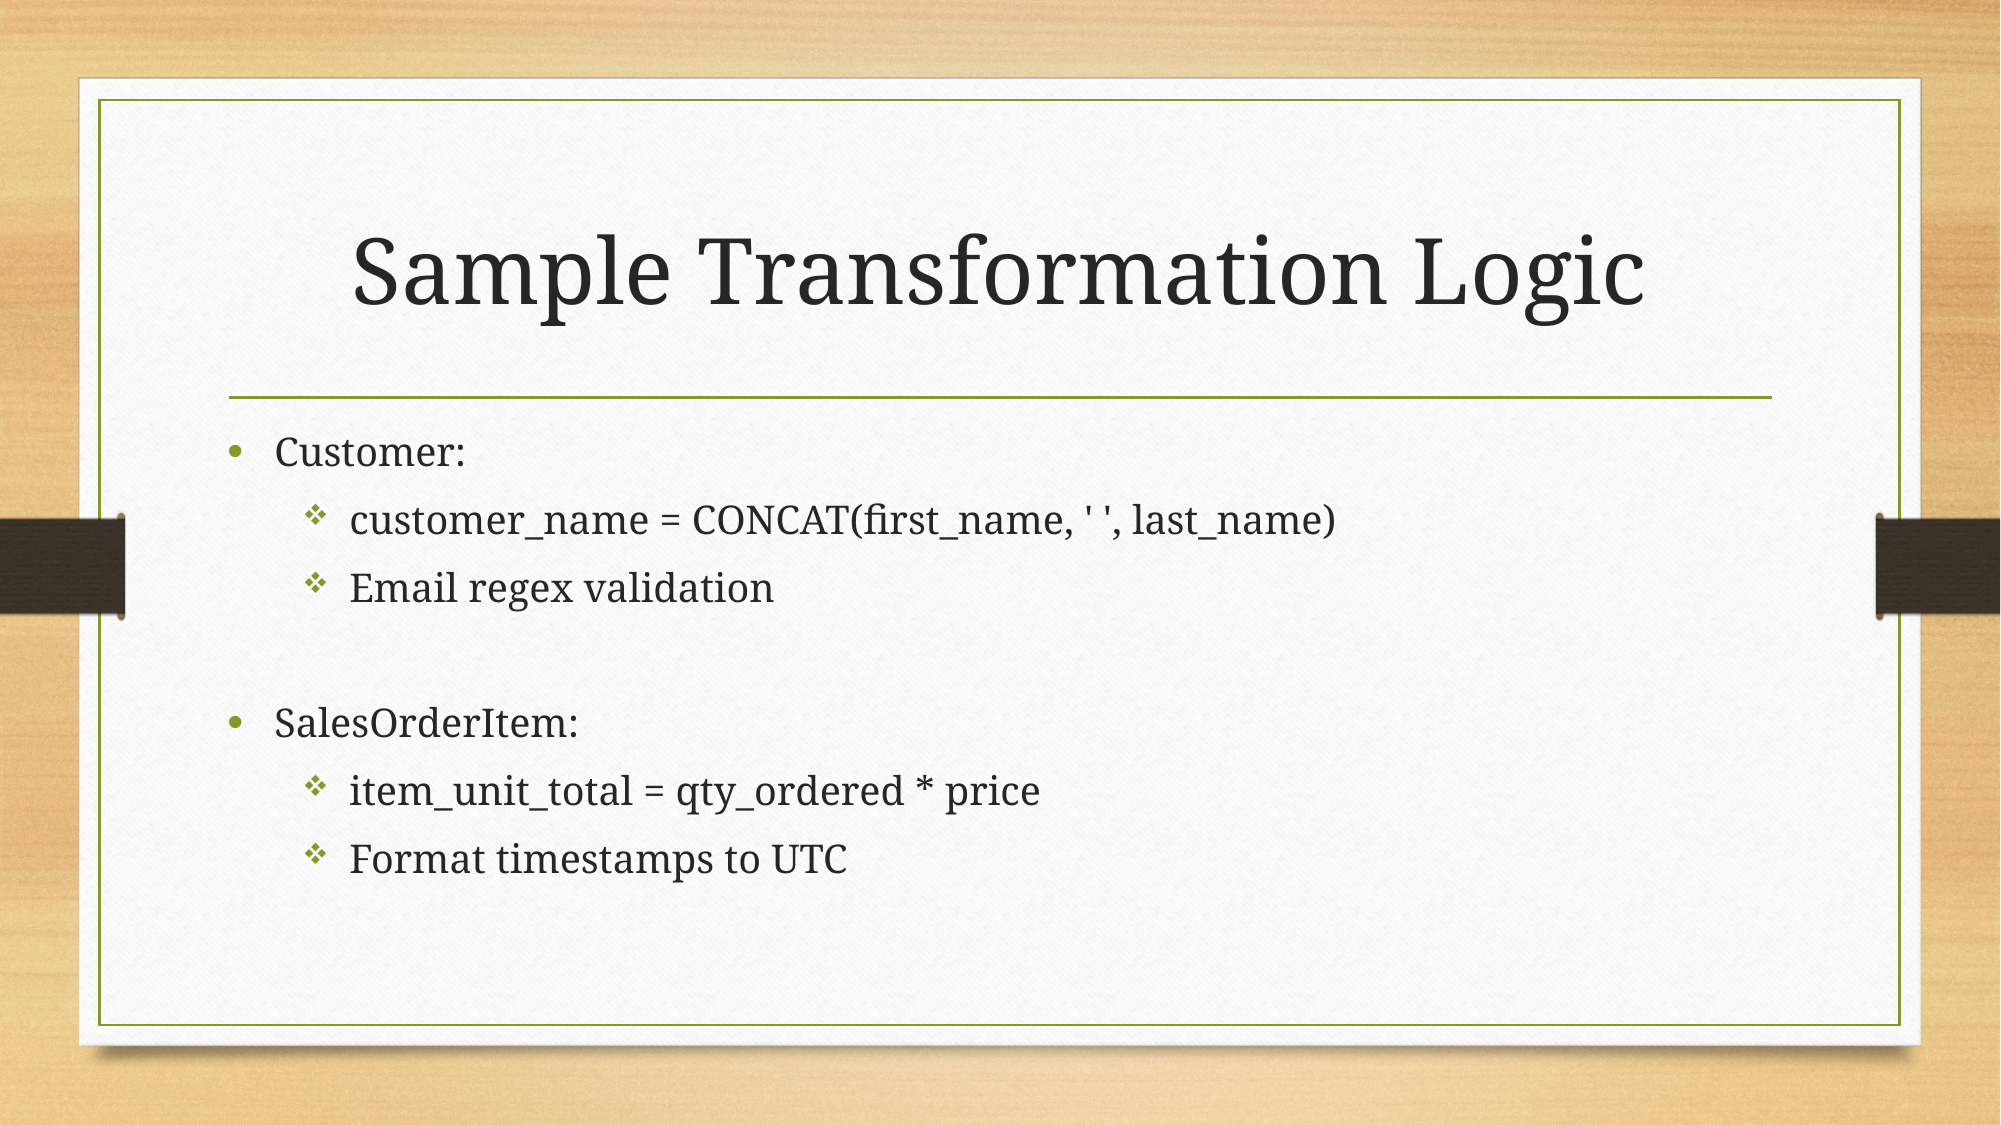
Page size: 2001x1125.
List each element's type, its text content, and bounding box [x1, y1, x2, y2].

title Sample Transformation Logic [212, 161, 1788, 375]
picture [0, 0, 2001, 1125]
list Customer: customer_name = CONCAT(first_name, ' ', last_name) Email regex validation SalesOrderItem: item_unit_total = qty_ordered * price Format timestamps to UTC [212, 419, 1788, 964]
